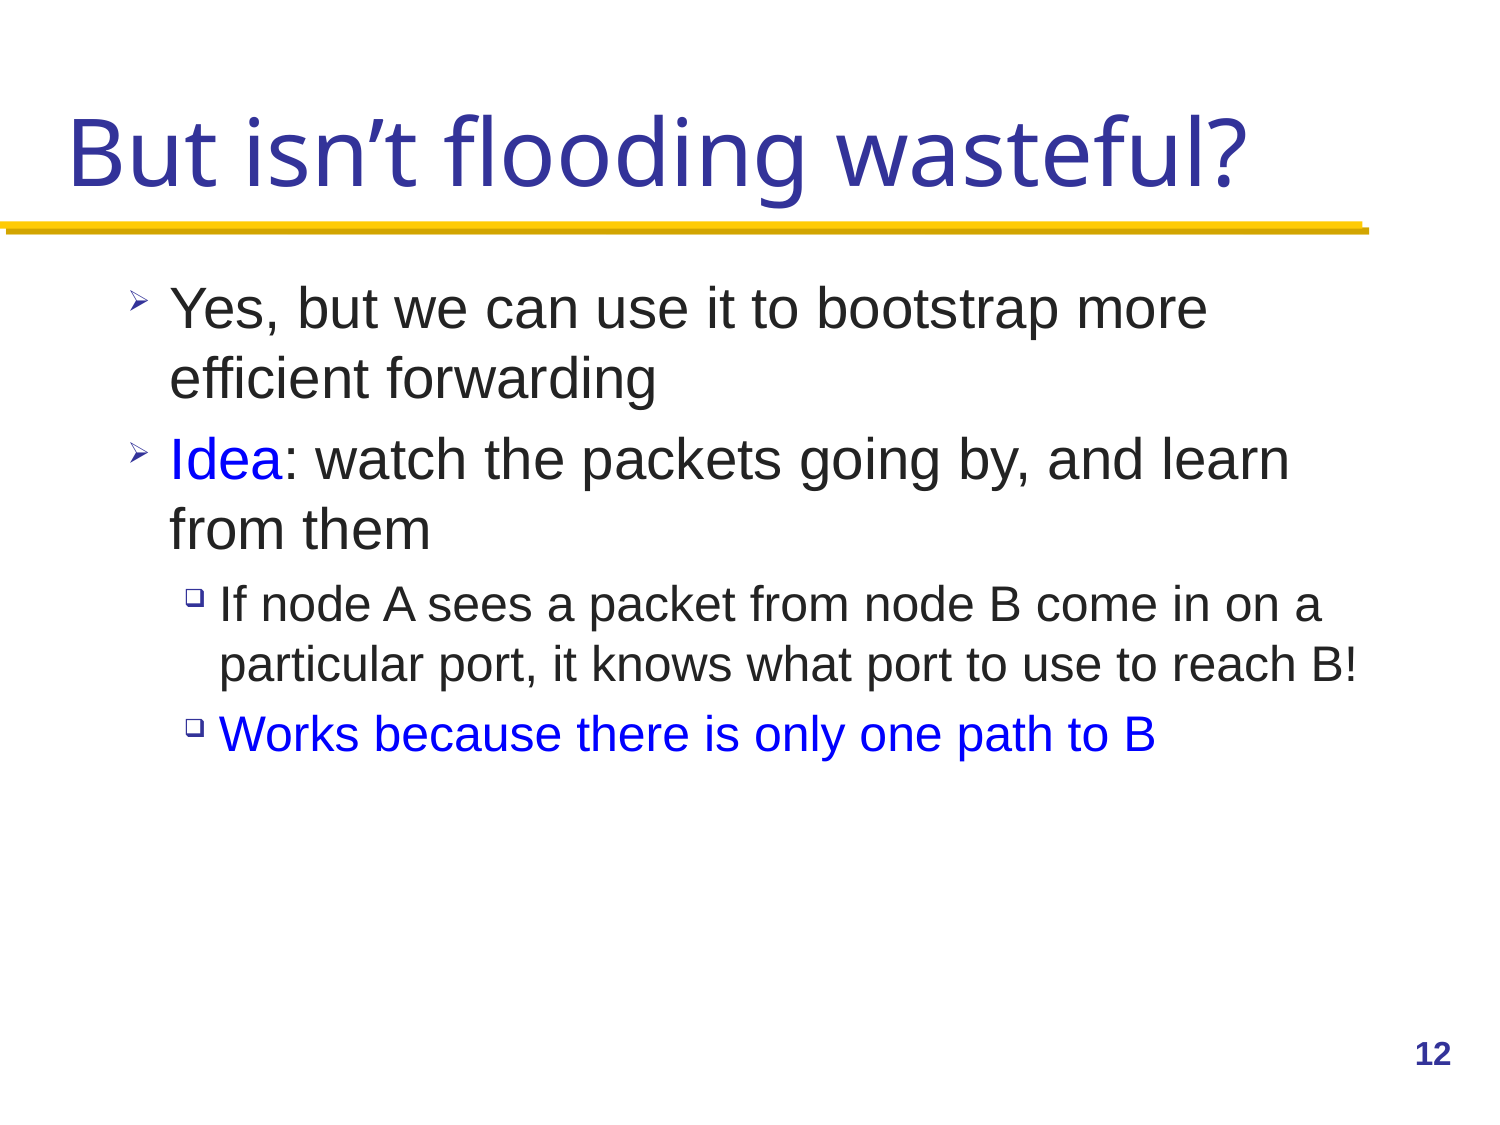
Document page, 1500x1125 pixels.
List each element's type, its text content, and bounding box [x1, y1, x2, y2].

list Yes, but we can use it to bootstrap more efficient forwarding Idea: watch the packets going by, and learn from them If node A sees a packet from node B come in on a particular port, it knows what port to use to reach B! Works because there is only one path to B [112, 262, 1413, 988]
title But isn’t flooding wasteful? [49, 24, 1451, 213]
slide_number 12 [1400, 1025, 1500, 1100]
